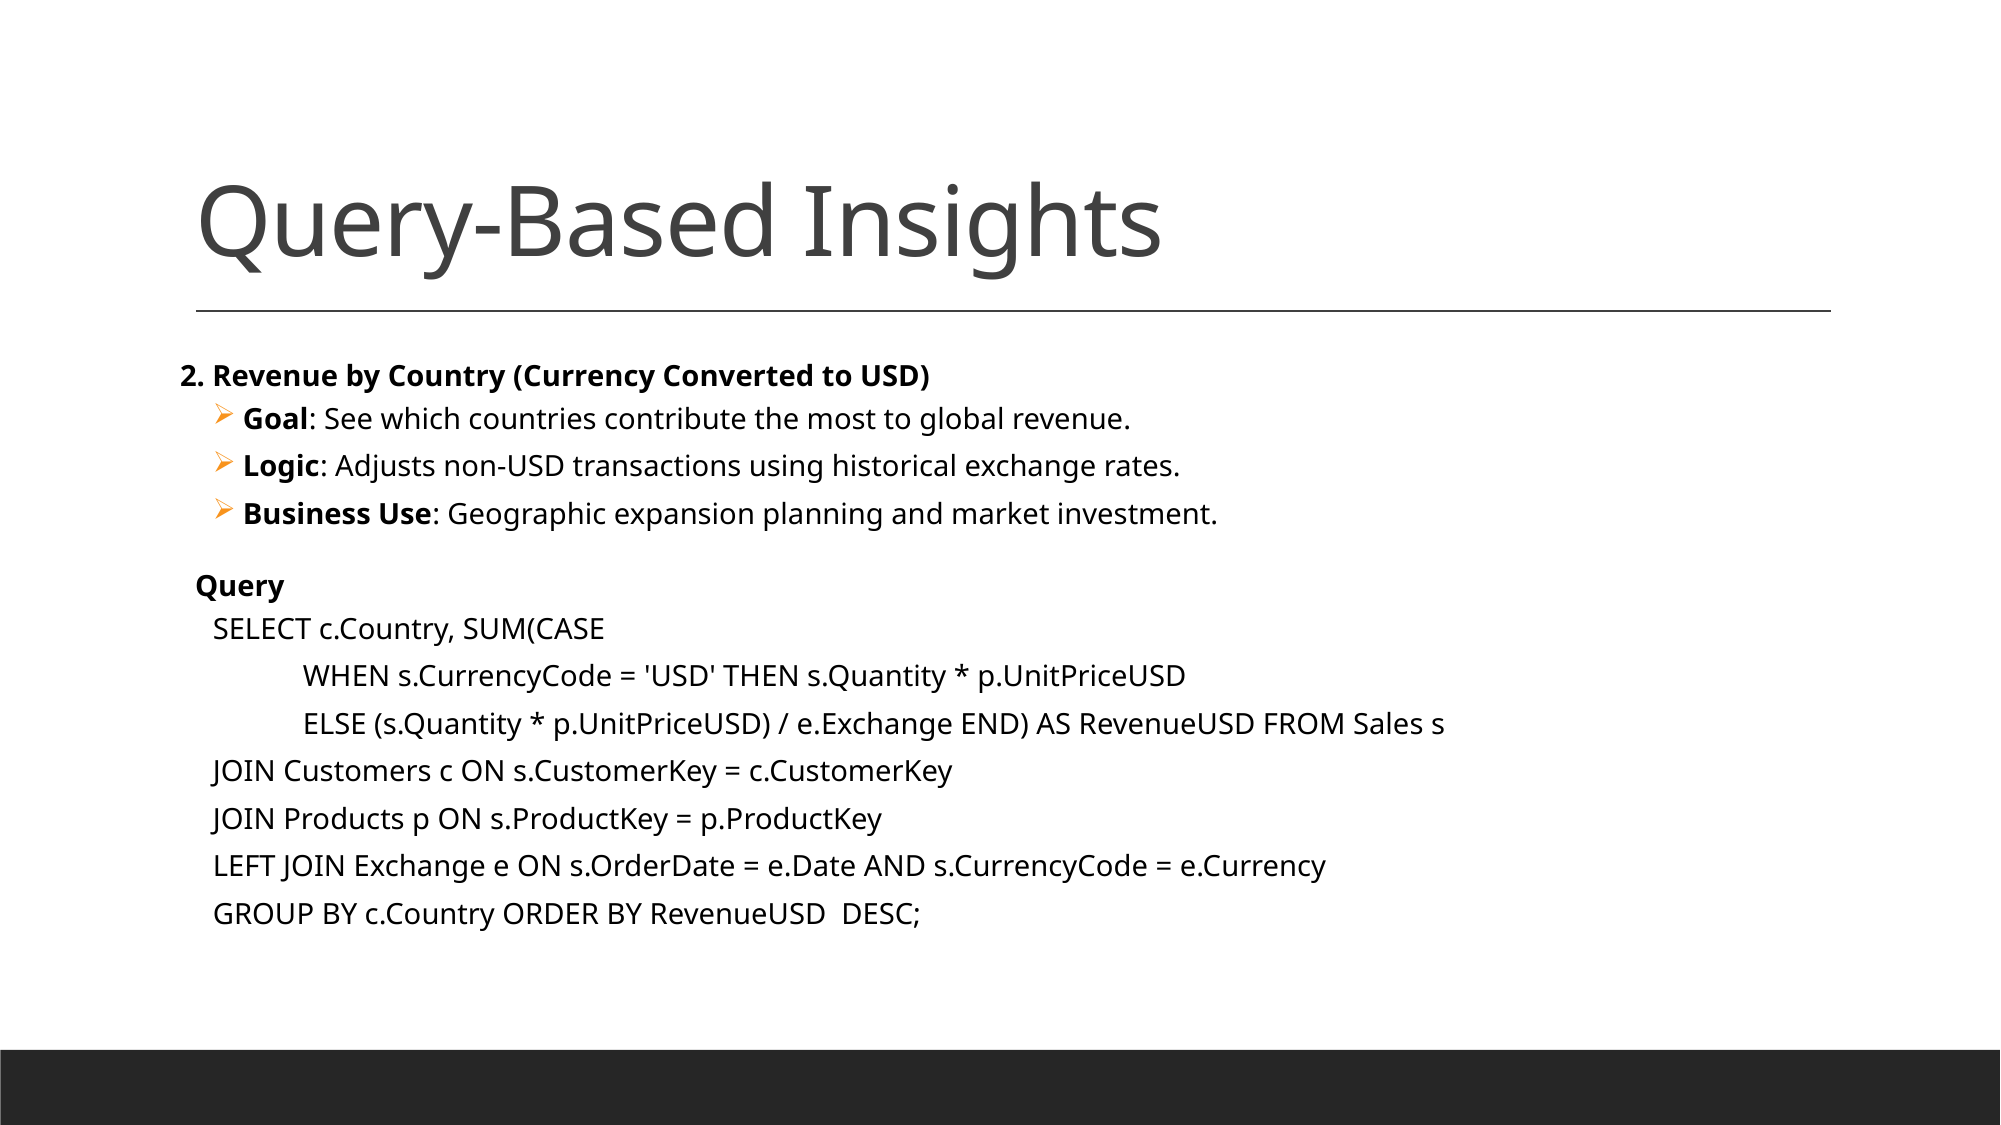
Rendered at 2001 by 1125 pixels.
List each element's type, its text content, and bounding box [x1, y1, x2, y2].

list 2. Revenue by Country (Currency Converted to USD) Goal: See which countries contribute the most to global revenue. Logic: Adjusts non-USD transactions using historical exchange rates. Business Use: Geographic expansion planning and market investment. Query SELECT c.Country, SUM(CASE WHEN s.CurrencyCode = 'USD' THEN s.Quantity * p.UnitPriceUSD ELSE (s.Quantity * p.UnitPriceUSD) / e.Exchange END) AS RevenueUSD FROM Sales s JOIN Customers c ON s.CustomerKey = c.CustomerKey JOIN Products p ON s.ProductKey = p.ProductKey LEFT JOIN Exchange e ON s.OrderDate = e.Date AND s.CurrencyCode = e.Currency GROUP BY c.Country ORDER BY RevenueUSD DESC; [180, 345, 1830, 963]
title Query-Based Insights [180, 47, 1830, 285]
